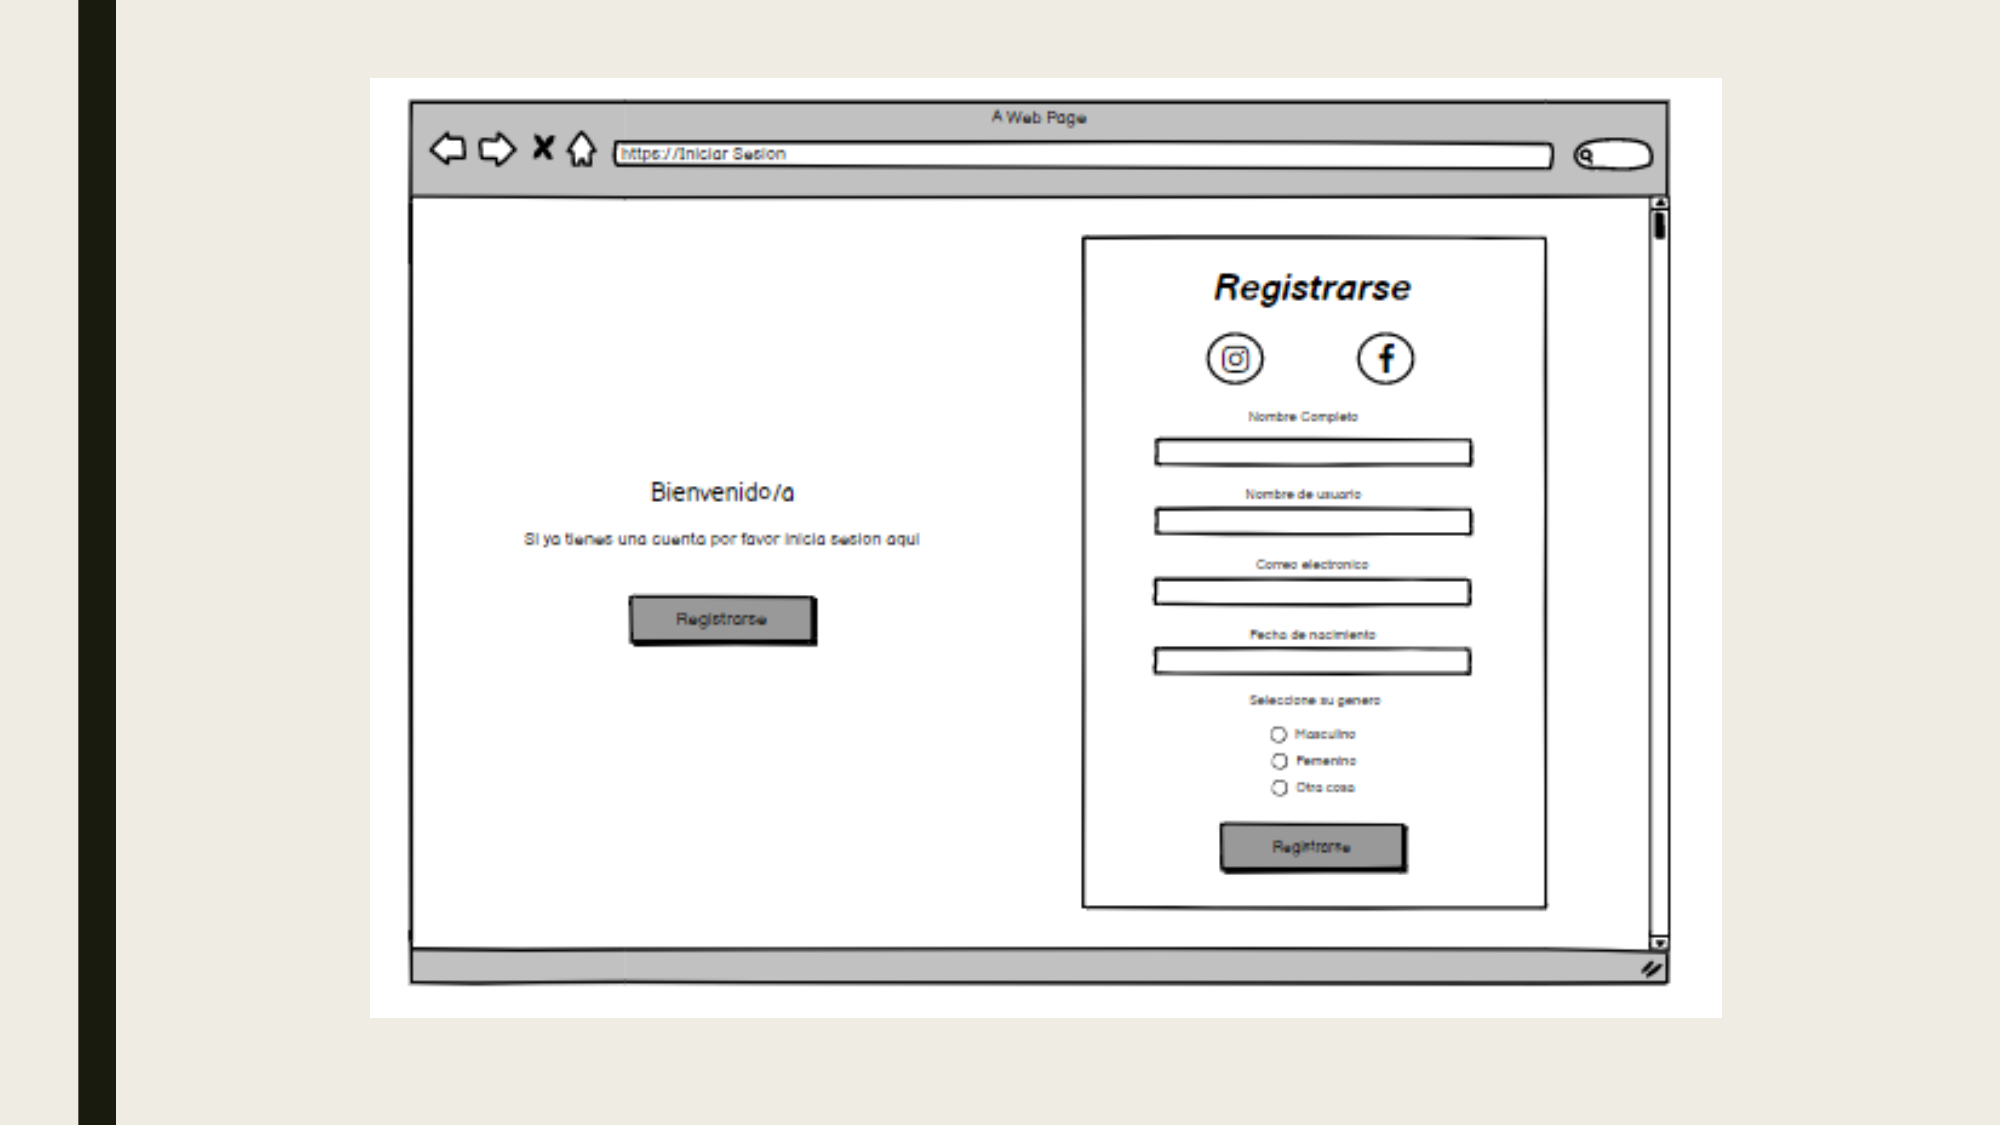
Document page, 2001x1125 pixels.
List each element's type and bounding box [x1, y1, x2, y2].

picture [370, 78, 1722, 1018]
